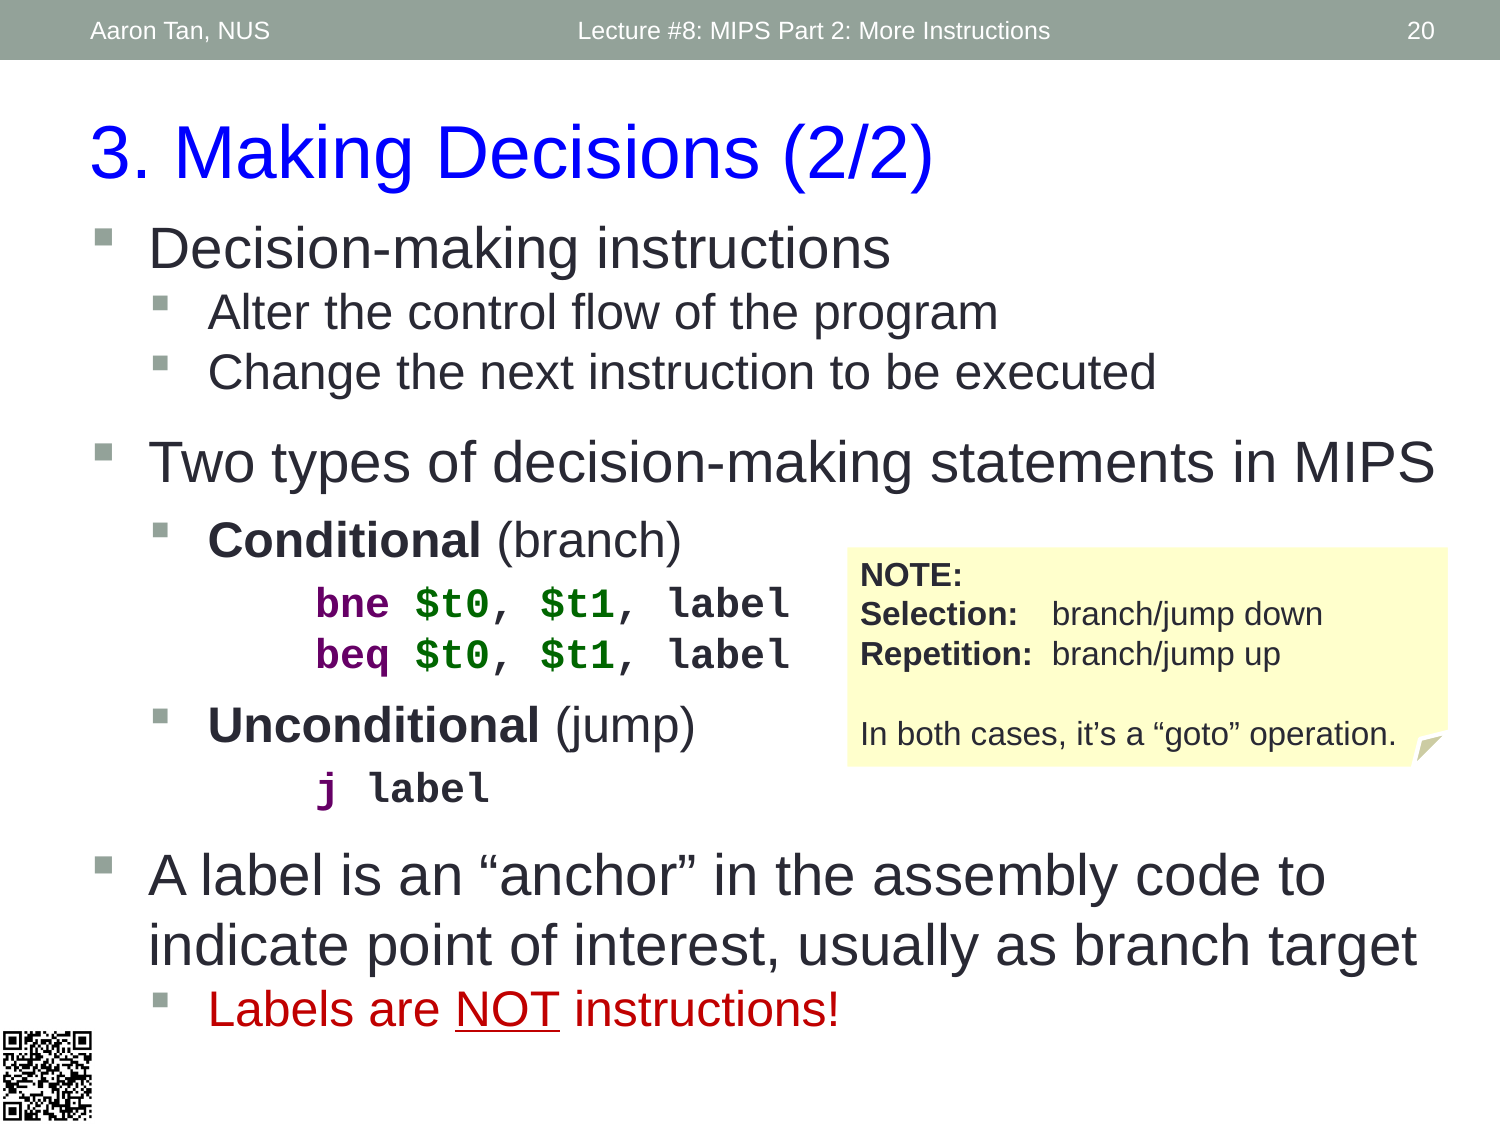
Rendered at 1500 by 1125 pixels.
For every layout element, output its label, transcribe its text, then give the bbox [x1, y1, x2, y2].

text_box 3. Making Decisions (2/2) [74, 96, 1425, 202]
slide_number 20 [1308, 3, 1450, 57]
text_box NOTE: Selection: branch/jump down Repetition: branch/jump up In both cases, it’s a “goto” operation. [843, 543, 1453, 771]
text_box Decision-making instructions Alter the control flow of the program Change the next instruction to be executed Two types of decision-making statements in MIPS Conditional (branch) bne $t0, $t1, label beq $t0, $t1, label Unconditional (jump) j label A label is an “anchor” in the assembly code to indicate point of interest, usually as branch target Labels are NOT instructions! [75, 202, 1470, 1071]
slide_number Aaron Tan, NUS [75, 3, 550, 57]
footer Lecture #8: MIPS Part 2: More Instructions [562, 3, 1238, 57]
picture [0, 1028, 95, 1124]
